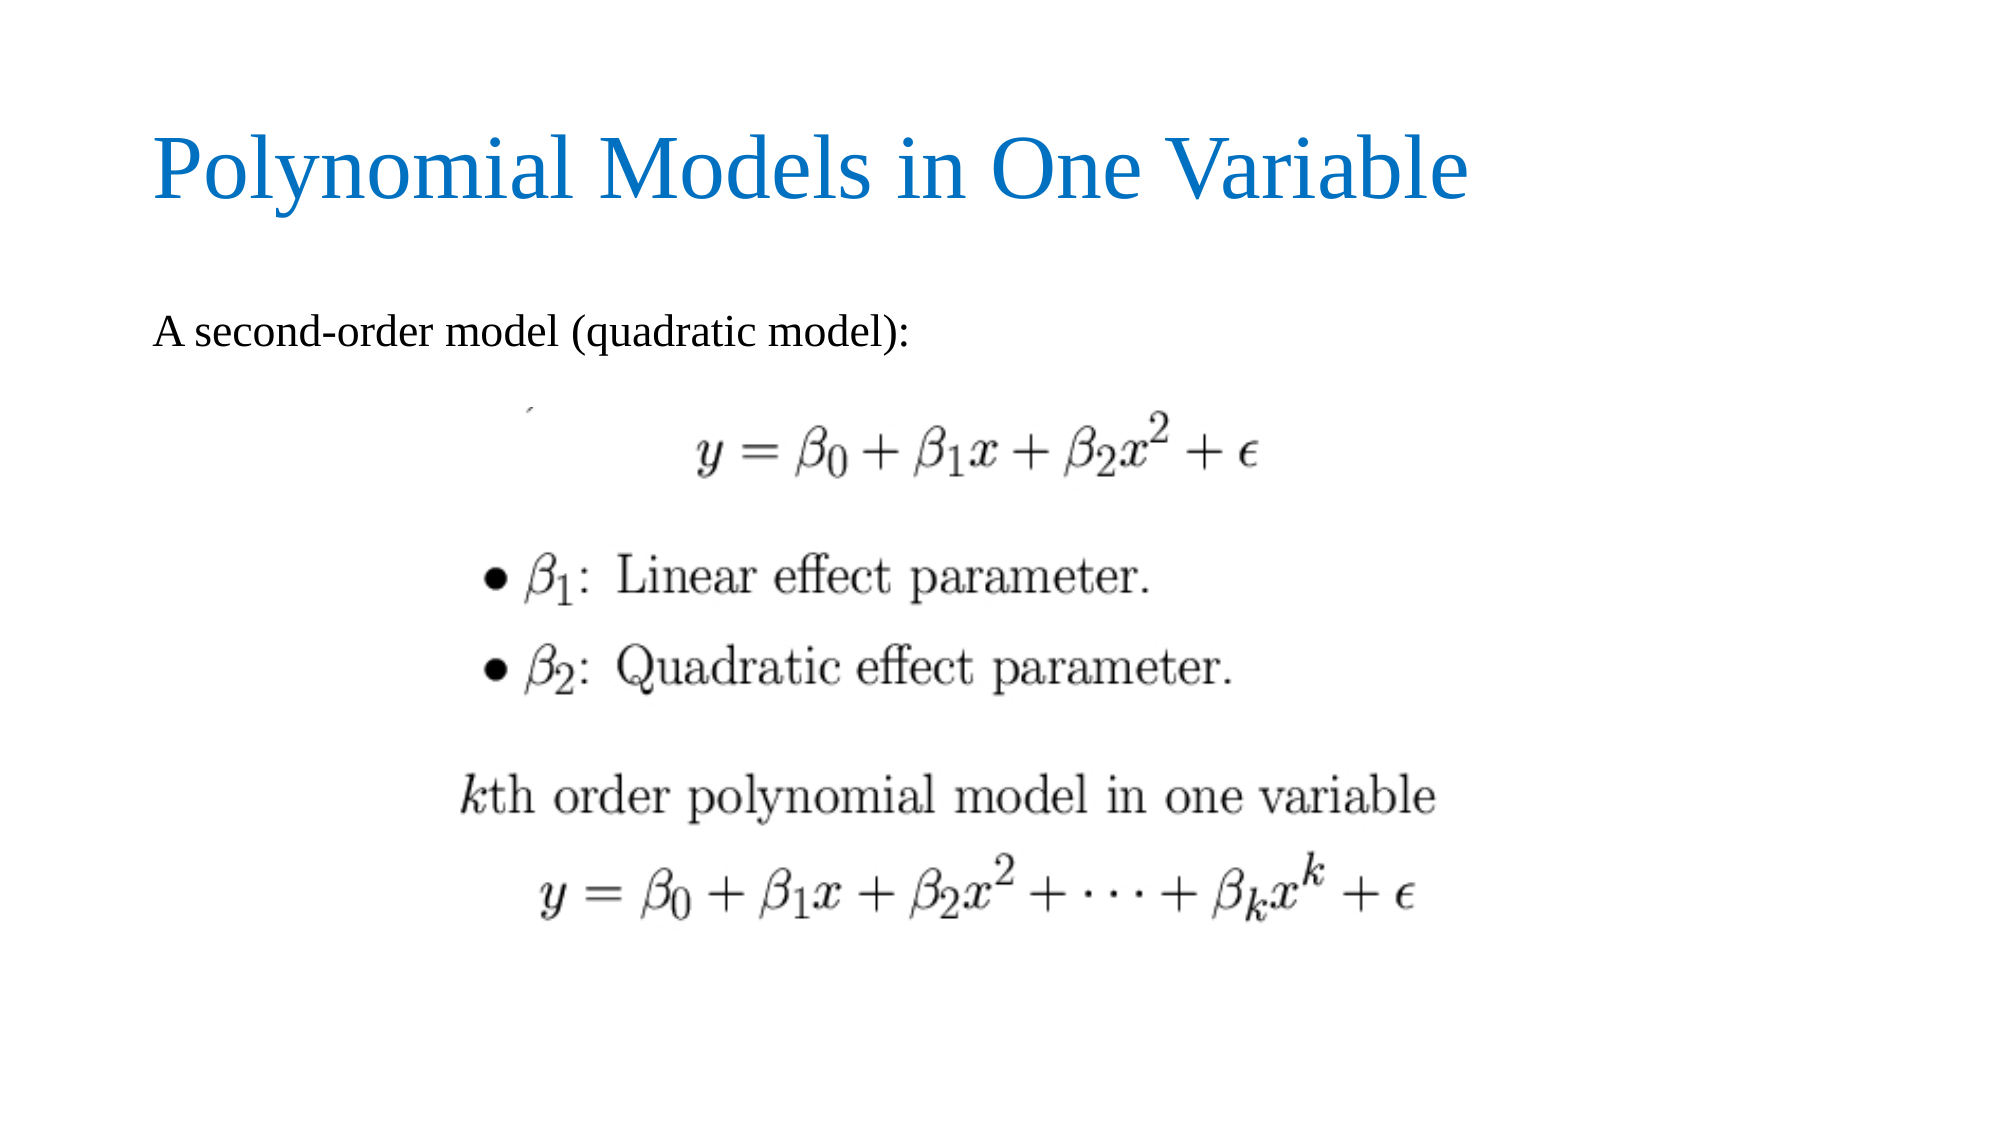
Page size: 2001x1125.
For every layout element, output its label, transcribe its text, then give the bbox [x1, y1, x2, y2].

title Polynomial Models in One Variable [137, 59, 1863, 278]
list A second-order model (quadratic model): [137, 299, 1863, 1014]
picture [455, 407, 1477, 955]
